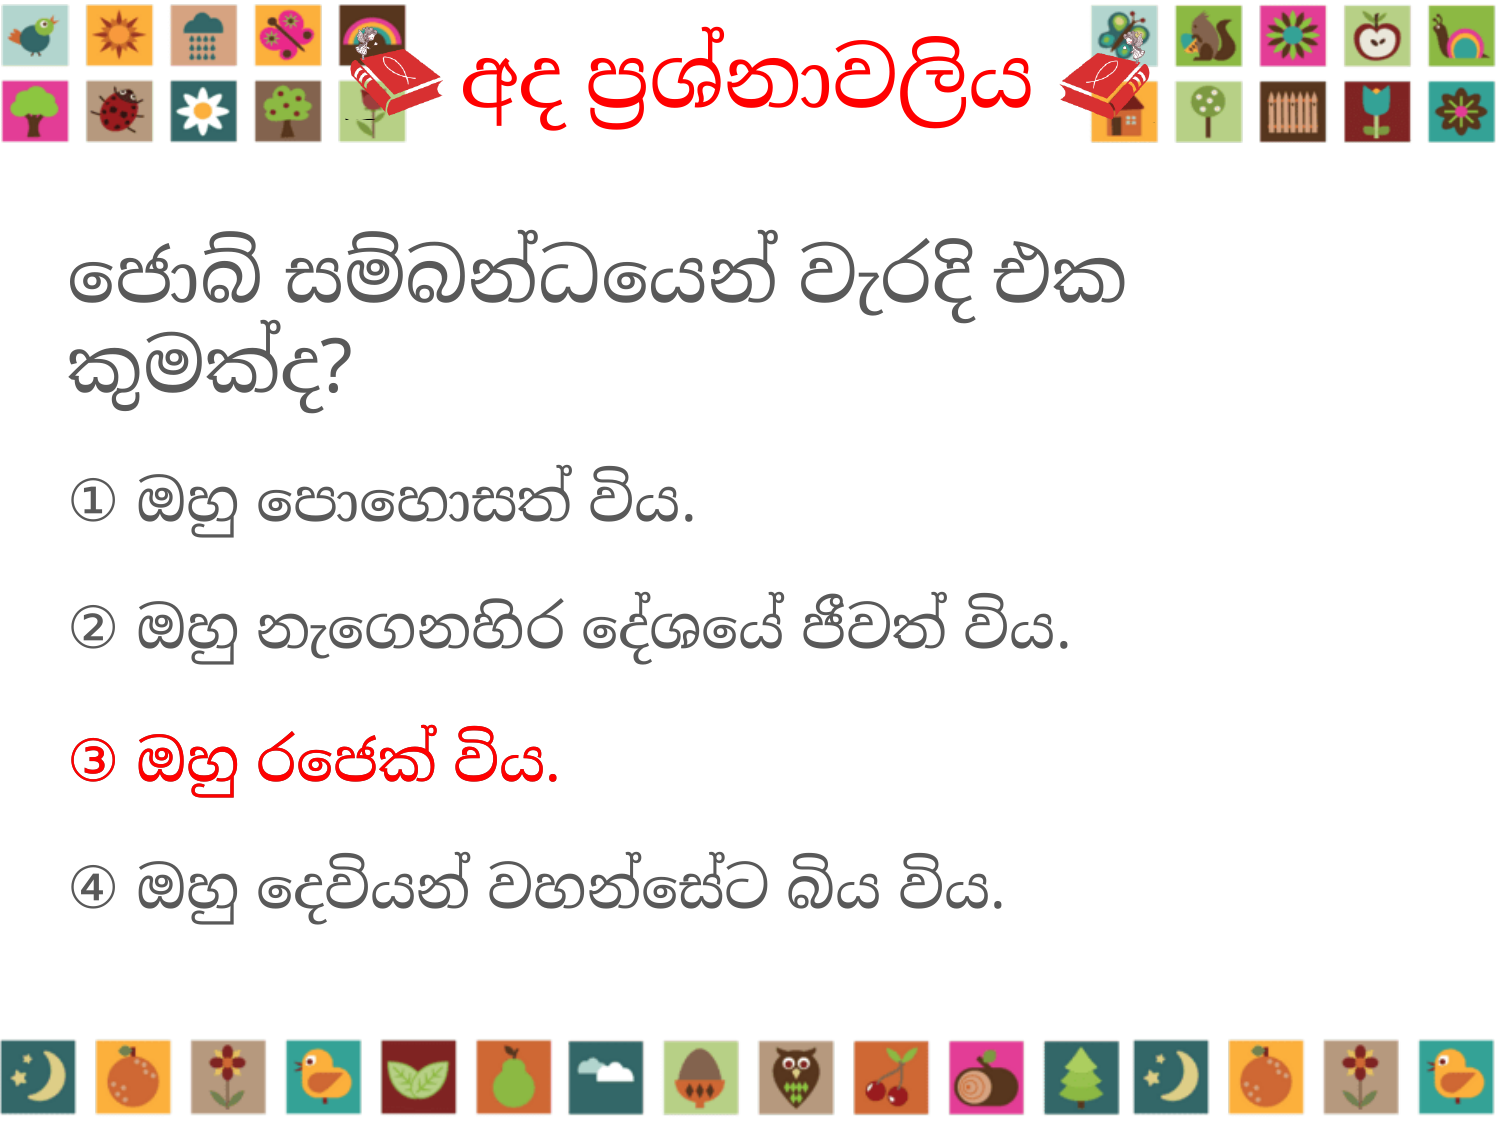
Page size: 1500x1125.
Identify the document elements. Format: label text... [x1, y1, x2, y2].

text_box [0, 1028, 1500, 1118]
text_box ② ඔහු නැගෙනහිර දේශයේ ජීවත් විය. [53, 582, 1436, 668]
picture [0, 3, 475, 150]
text_box ① ඔහු පොහොසත් විය. [53, 456, 1436, 541]
text_box ජොබ් සම්බන්ධයෙන් වැරදි එක කුමක්ද? [53, 219, 1436, 415]
text_box ③ ඔහු රජෙක් විය. [53, 716, 1483, 801]
text_box ④ ඔහු දෙවියන් වහන්සේට බිය විය. [53, 842, 1483, 928]
picture [1028, 3, 1500, 150]
text_box අද ප්‍රශ්නාවලිය [425, 16, 1076, 131]
